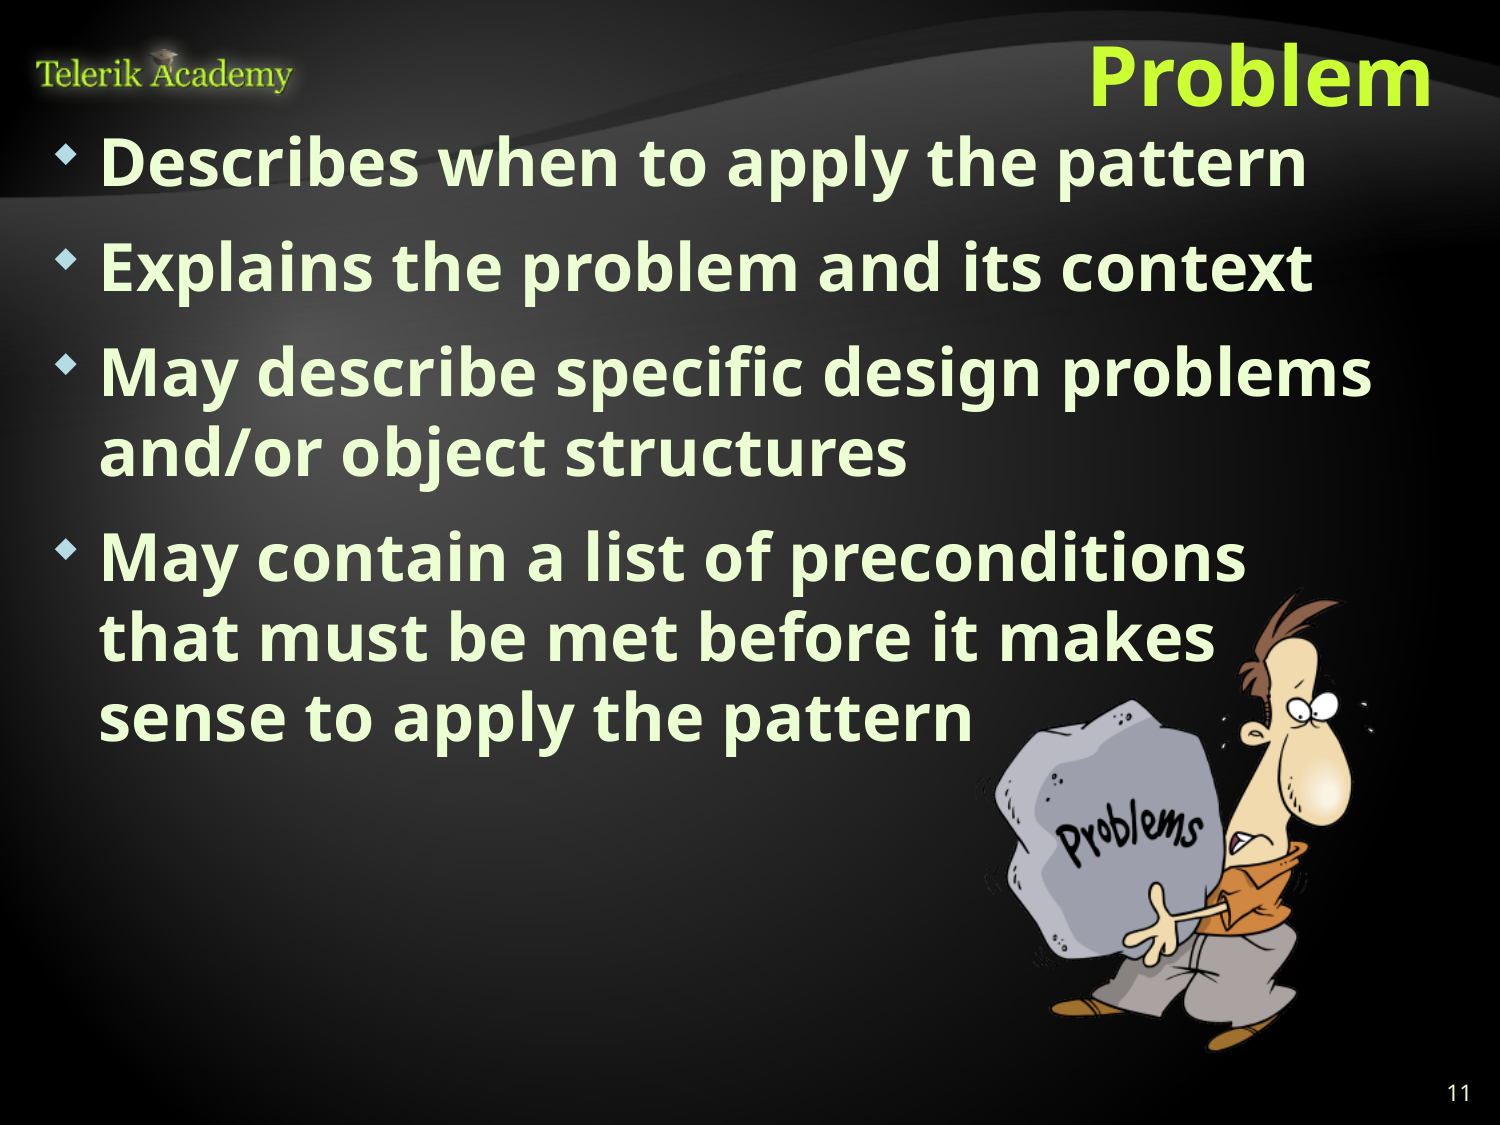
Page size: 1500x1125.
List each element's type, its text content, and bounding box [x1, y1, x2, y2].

slide_number 11 [1412, 1074, 1488, 1113]
title Problem [99, 24, 1450, 112]
list Describes when to apply the pattern Explains the problem and its context May describe specific design problems and/or object structures May contain a list of preconditions that must be met before it makes sense to apply the pattern [37, 112, 1475, 765]
picture [0, 0, 1500, 1125]
